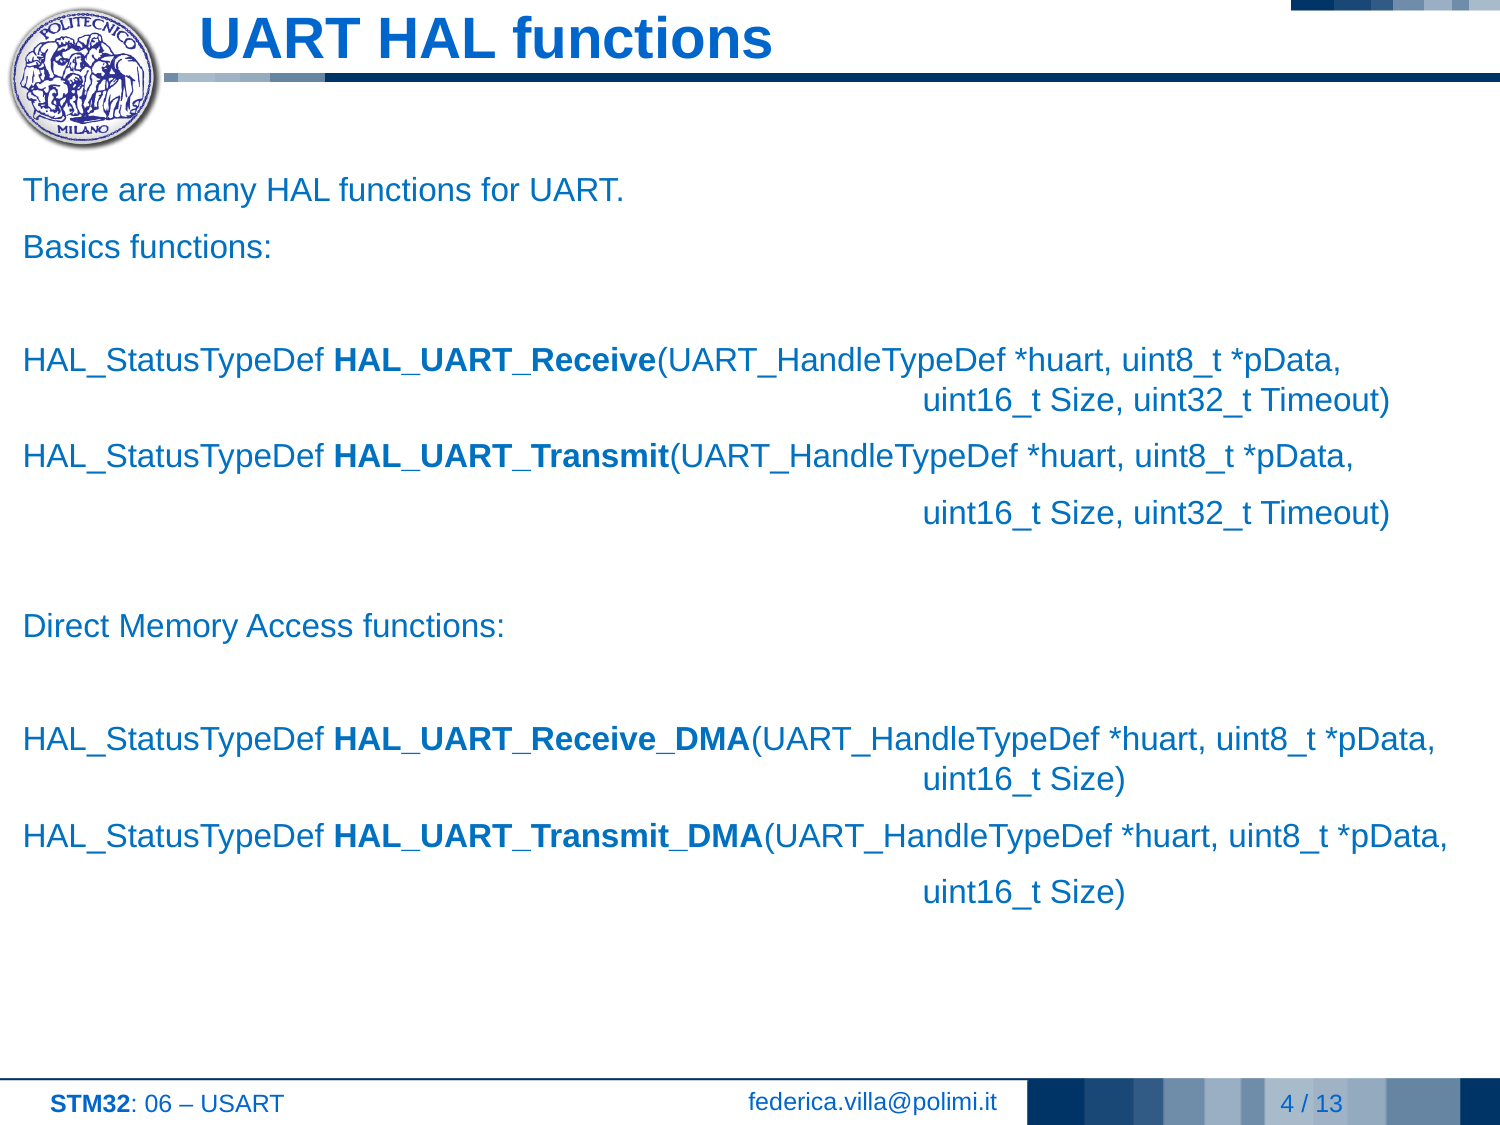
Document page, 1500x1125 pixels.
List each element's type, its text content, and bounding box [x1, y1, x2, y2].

picture [0, 0, 1500, 153]
picture [0, 1074, 1500, 1125]
text_box There are many HAL functions for UART. Basics functions: HAL_StatusTypeDef HAL_UART_Receive(UART_HandleTypeDef *huart, uint8_t *pData, uint16_t Size, uint32_t Timeout) HAL_StatusTypeDef HAL_UART_Transmit(UART_HandleTypeDef *huart, uint8_t *pData, uint16_t Size, uint32_t Timeout) Direct Memory Access functions: HAL_StatusTypeDef HAL_UART_Receive_DMA(UART_HandleTypeDef *huart, uint8_t *pData, uint16_t Size) HAL_StatusTypeDef HAL_UART_Transmit_DMA(UART_HandleTypeDef *huart, uint8_t *pData, uint16_t Size) [7, 160, 1474, 918]
title UART HAL functions [199, 0, 1500, 71]
